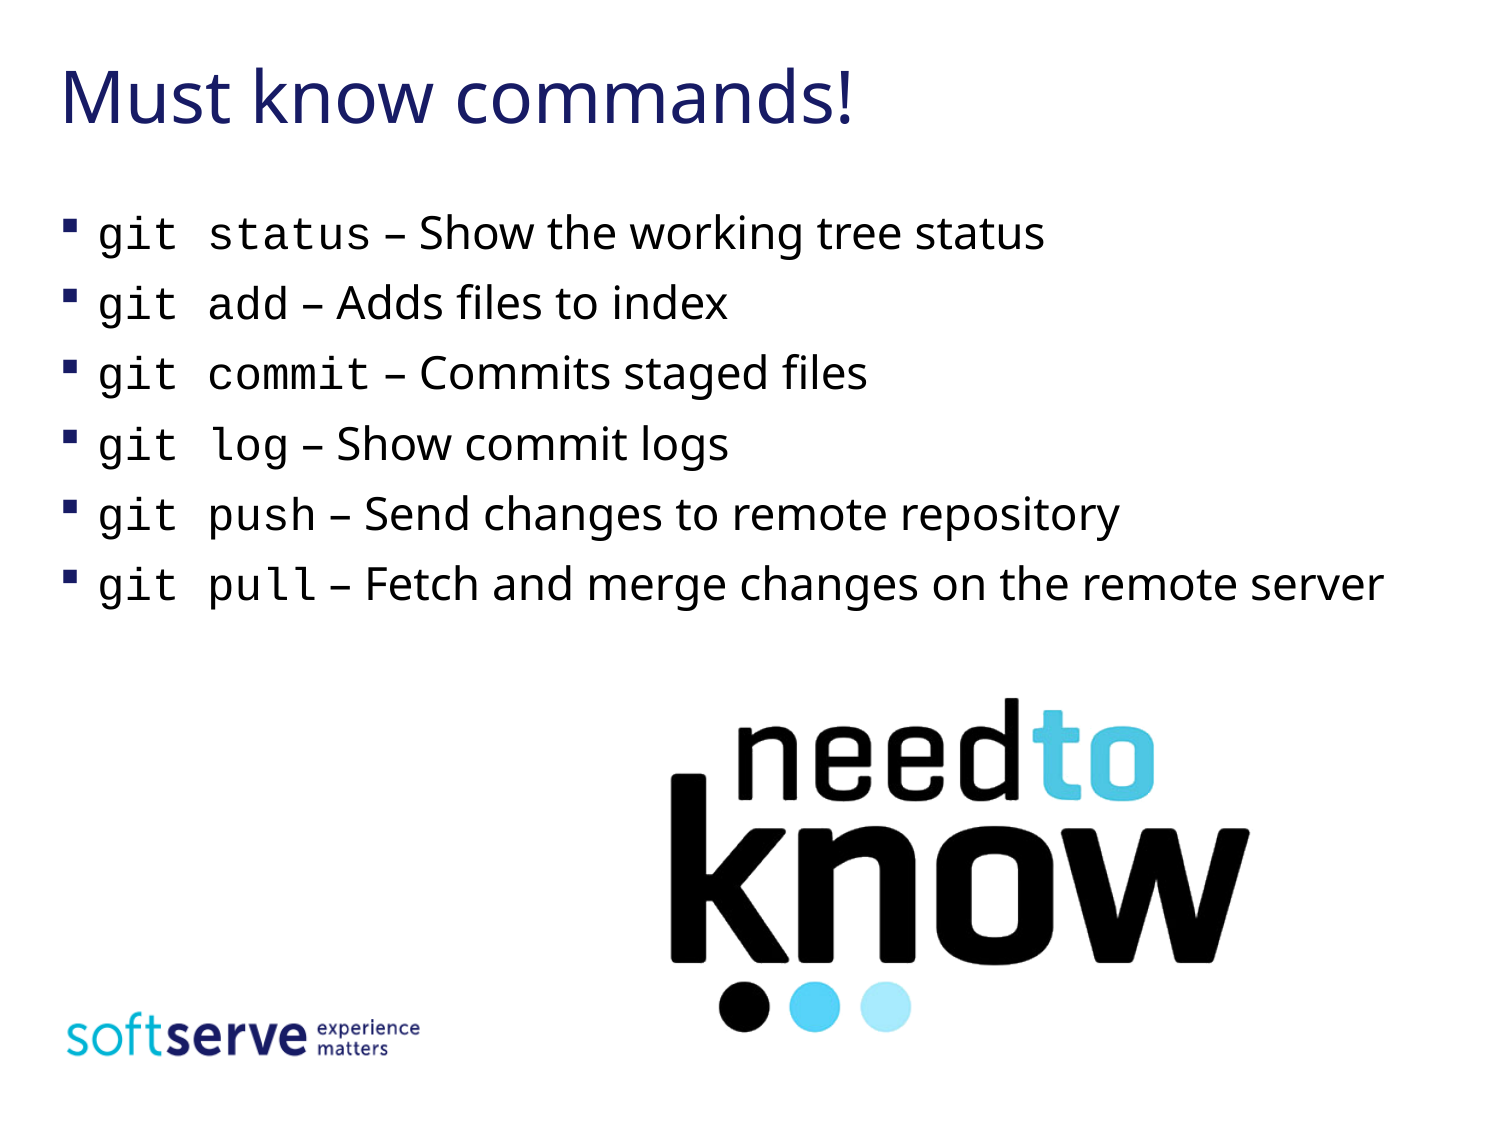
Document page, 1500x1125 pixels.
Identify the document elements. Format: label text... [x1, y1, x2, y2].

picture [662, 687, 1258, 1043]
title Must know commands! [44, 56, 1468, 143]
list git status – Show the working tree status git add – Adds files to index git commit – Commits staged files git log – Show commit logs git push – Send changes to remote repository git pull – Fetch and merge changes on the remote server [44, 202, 1468, 923]
